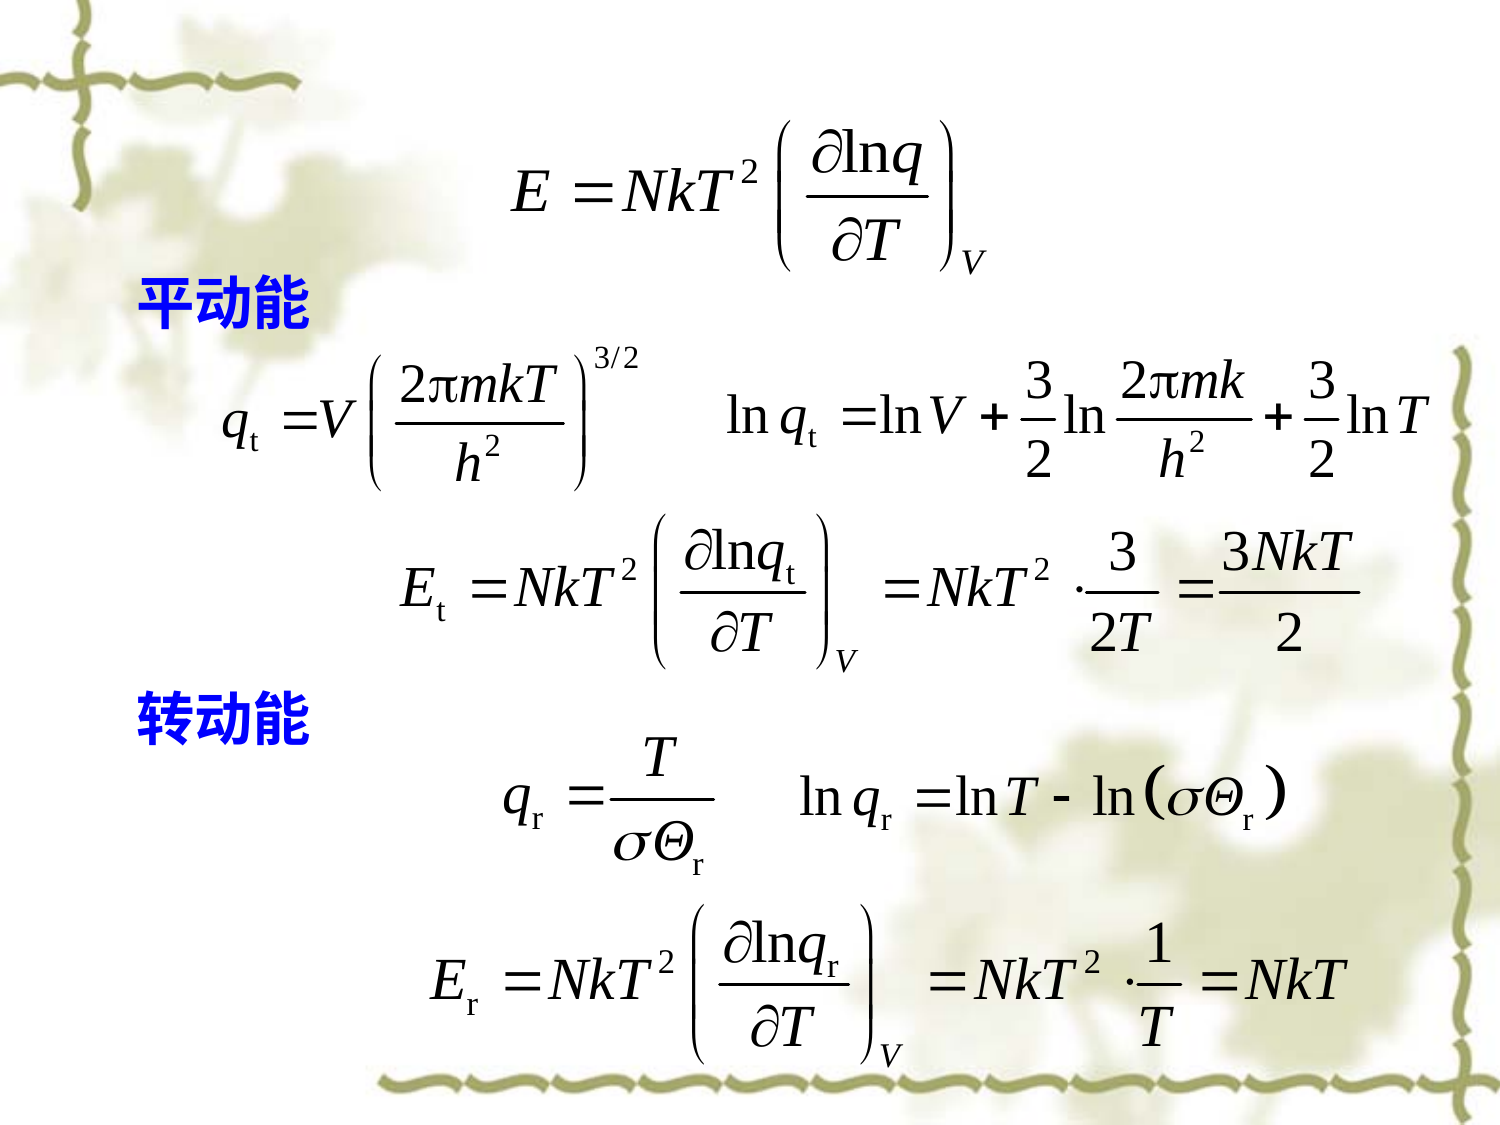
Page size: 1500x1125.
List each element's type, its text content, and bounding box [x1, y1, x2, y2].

picture [0, 0, 1500, 1125]
text_box 转动能 [121, 675, 379, 760]
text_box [791, 753, 1293, 850]
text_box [719, 344, 1445, 490]
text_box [499, 108, 1002, 290]
text_box 平动能 [121, 259, 379, 344]
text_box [389, 499, 1370, 685]
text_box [493, 719, 725, 888]
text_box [212, 330, 649, 503]
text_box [418, 890, 1363, 1080]
